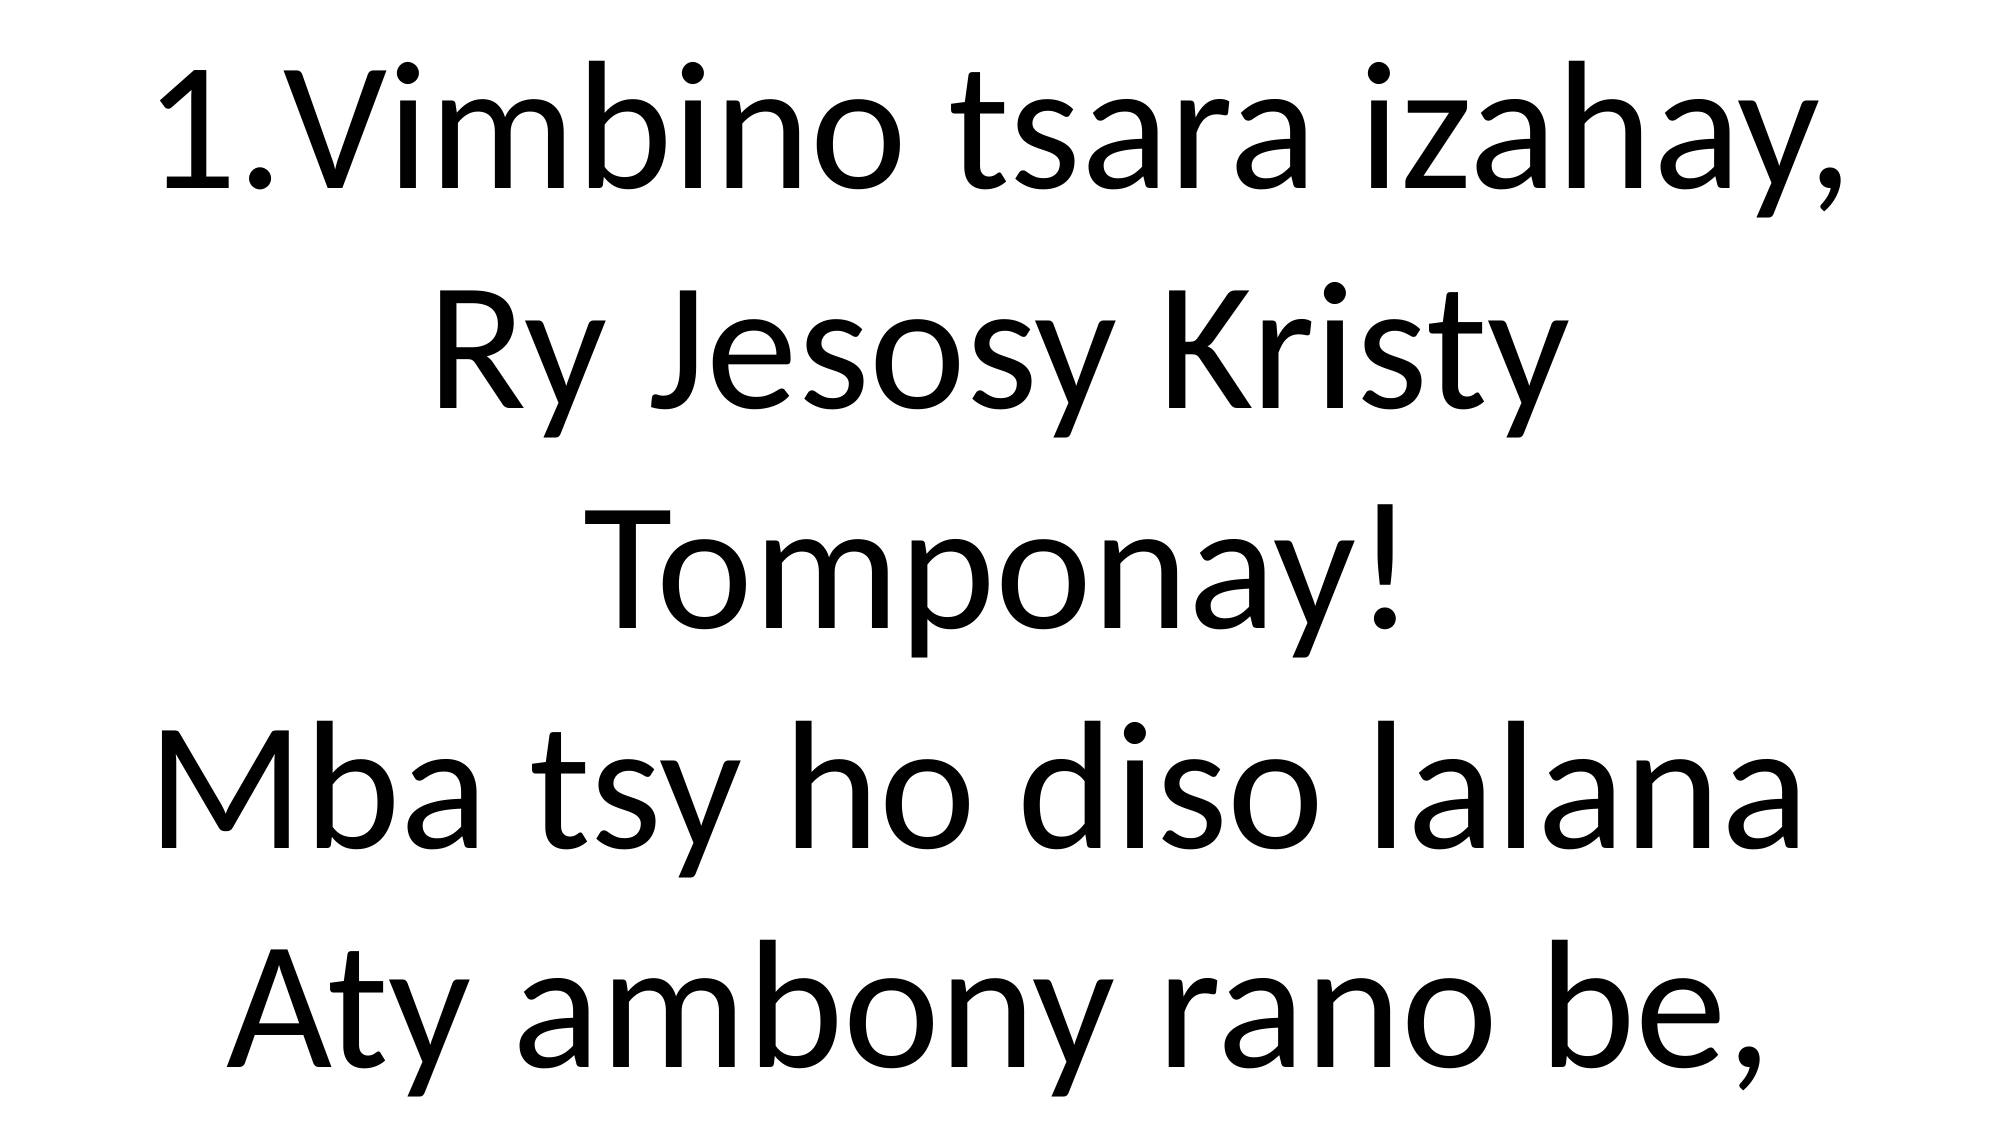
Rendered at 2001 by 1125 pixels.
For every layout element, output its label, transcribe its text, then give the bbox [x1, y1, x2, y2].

text_box Vimbino tsara izahay, Ry Jesosy Kristy Tomponay! Mba tsy ho diso lalana Aty ambony rano be, [0, 0, 2000, 1112]
